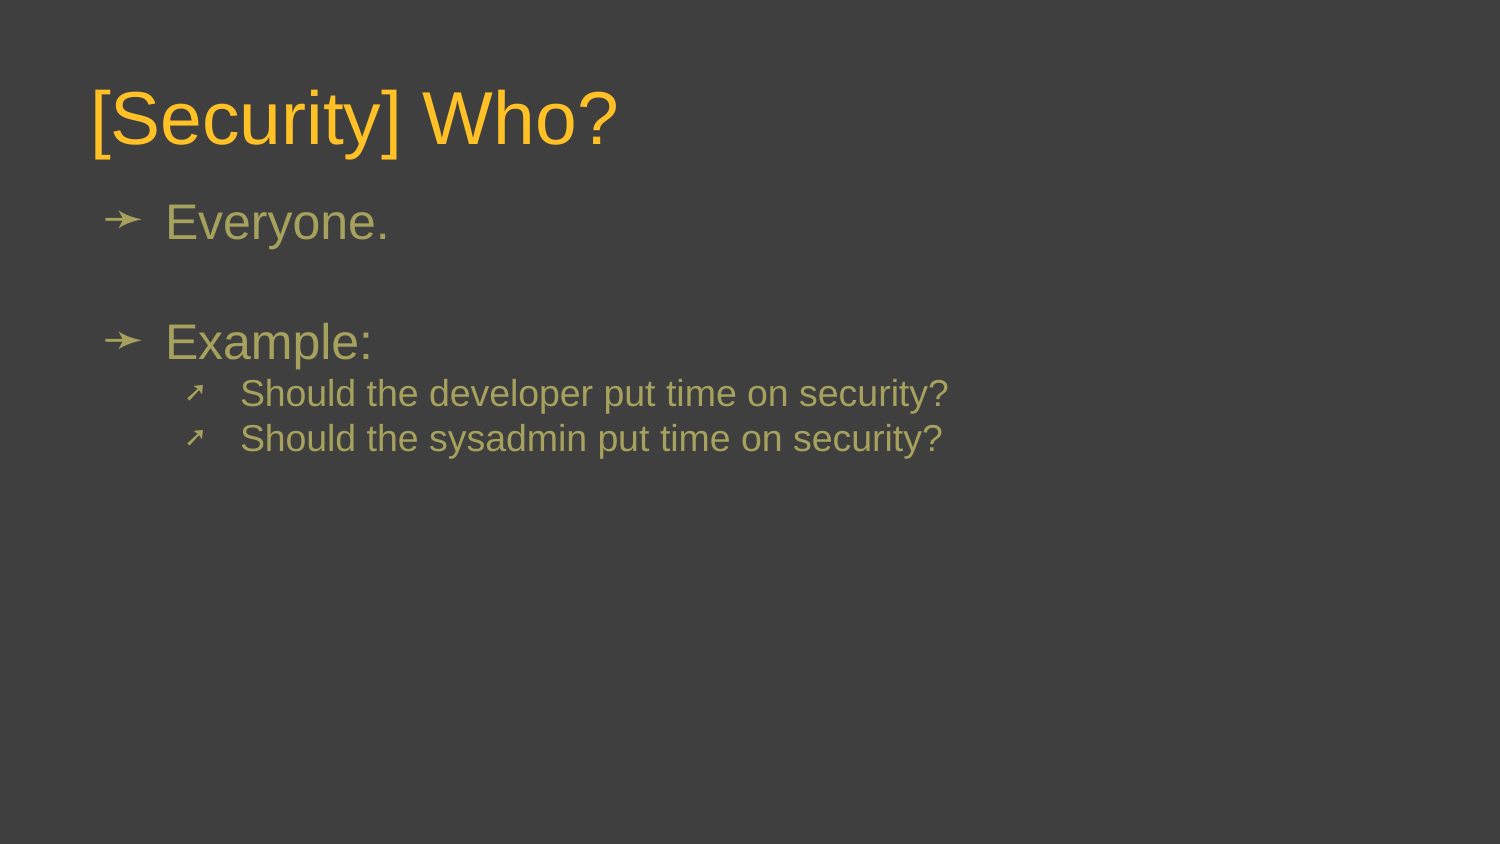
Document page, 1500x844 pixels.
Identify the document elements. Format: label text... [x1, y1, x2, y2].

list Everyone. Example: Should the developer put time on security? Should the sysadmin put time on security? [75, 174, 1425, 681]
title [Security] Who? [75, 33, 1425, 174]
